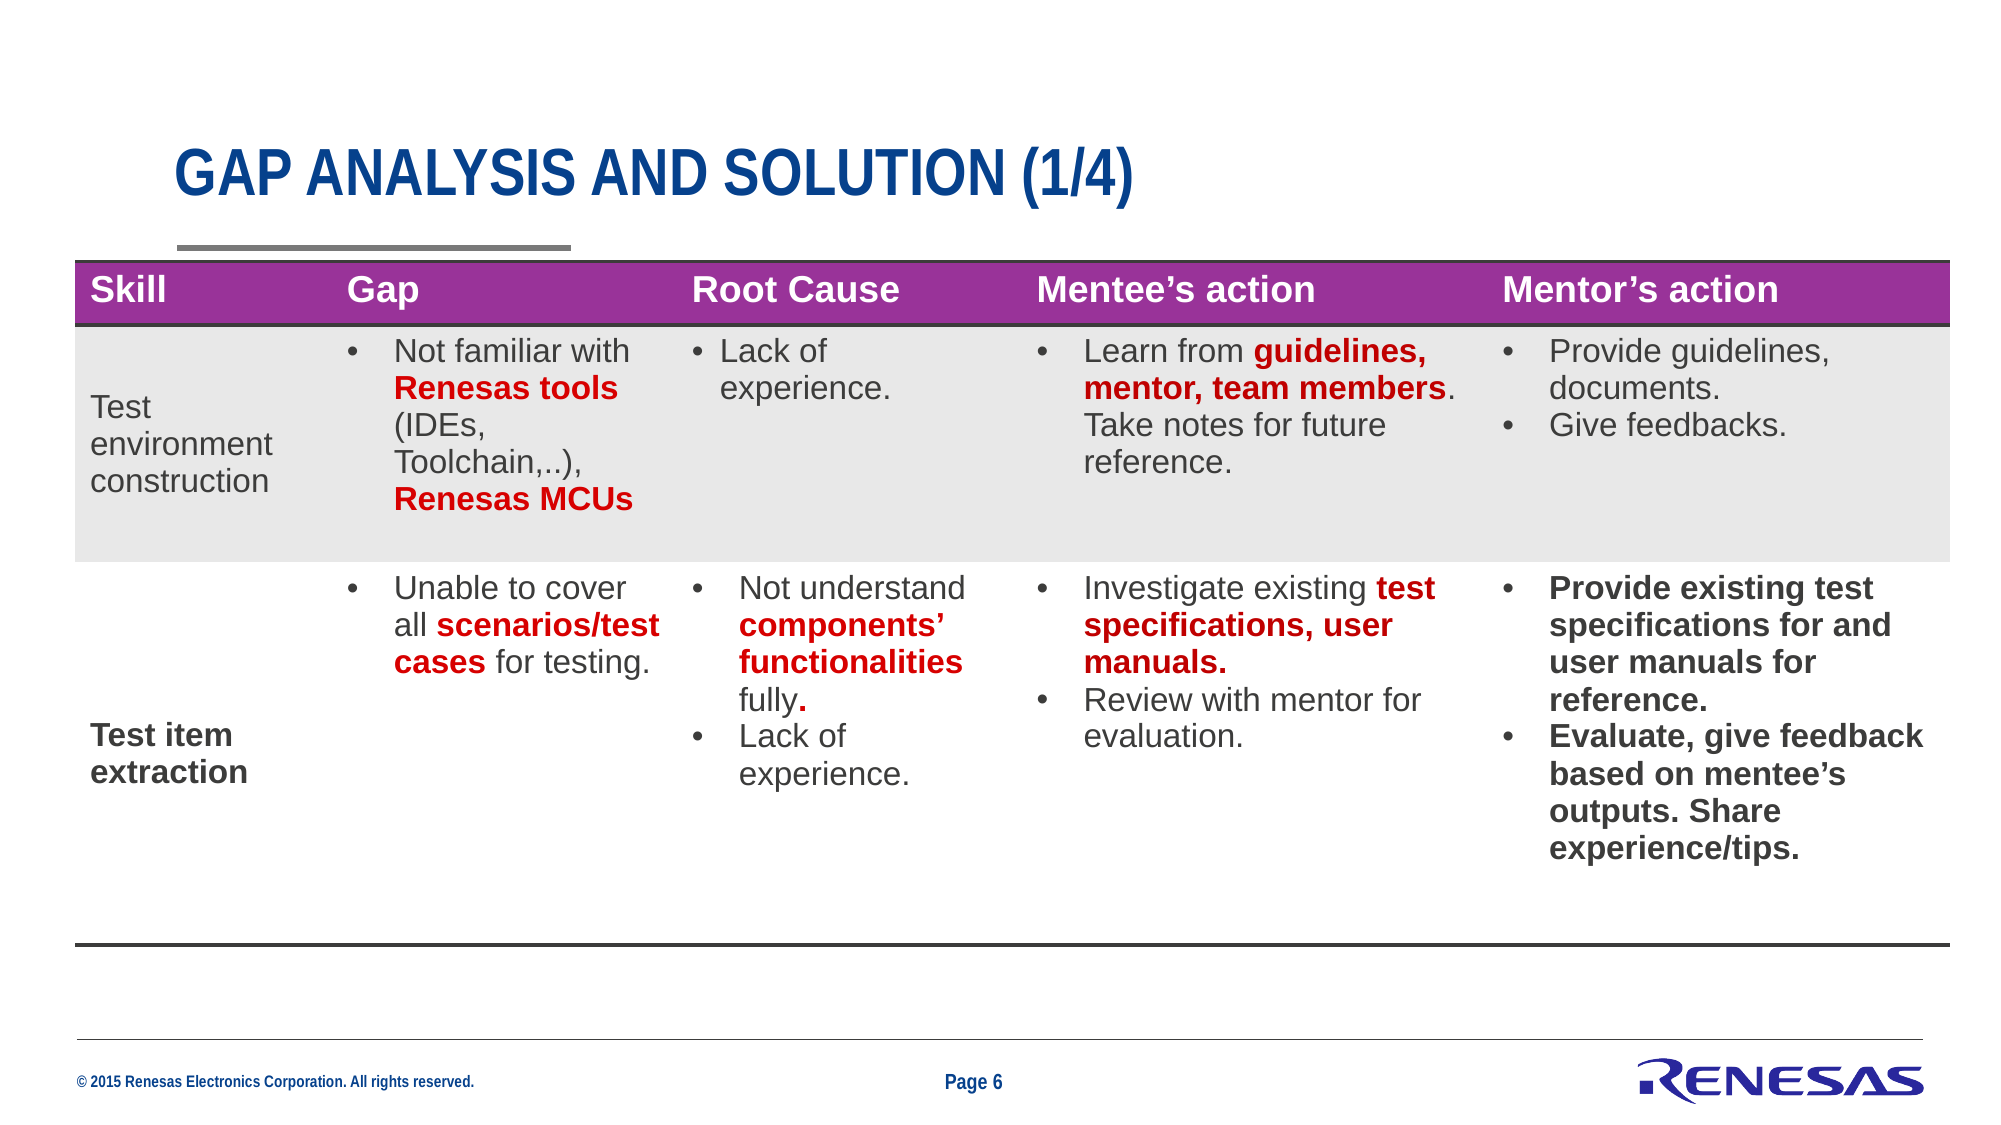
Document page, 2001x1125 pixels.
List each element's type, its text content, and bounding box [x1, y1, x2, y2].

table_cell Test item extraction [75, 562, 332, 943]
table_header Skill [75, 263, 332, 323]
picture [1635, 1056, 1927, 1106]
table_cell Unable to cover all scenarios/test cases for testing. [332, 562, 677, 943]
table_cell Test environment construction [75, 327, 332, 562]
slide_number Page 6 [944, 1068, 1056, 1095]
table_header Gap [332, 263, 677, 323]
title Gap analysis and solution (1/4) [174, 137, 1652, 211]
table_cell Lack of experience. [677, 327, 1022, 562]
table_header Root Cause [677, 263, 1022, 323]
table_cell Provide guidelines, documents. Give feedbacks. [1487, 327, 1950, 562]
table_cell Investigate existing test specifications, user manuals. Review with mentor for evaluation. [1022, 562, 1487, 943]
table_cell Not familiar with Renesas tools (IDEs, Toolchain,..), Renesas MCUs [332, 327, 677, 562]
table_cell Provide existing test specifications for and user manuals for reference. Evaluate, give feedback based on mentee’s outputs. Share experience/tips. [1487, 562, 1950, 943]
table_cell Not understand components’ functionalities fully. Lack of experience. [677, 562, 1022, 943]
table_header Mentor’s action [1487, 263, 1950, 323]
table_cell Learn from guidelines, mentor, team members. Take notes for future reference. [1022, 327, 1487, 562]
table_header Mentee’s action [1022, 263, 1487, 323]
